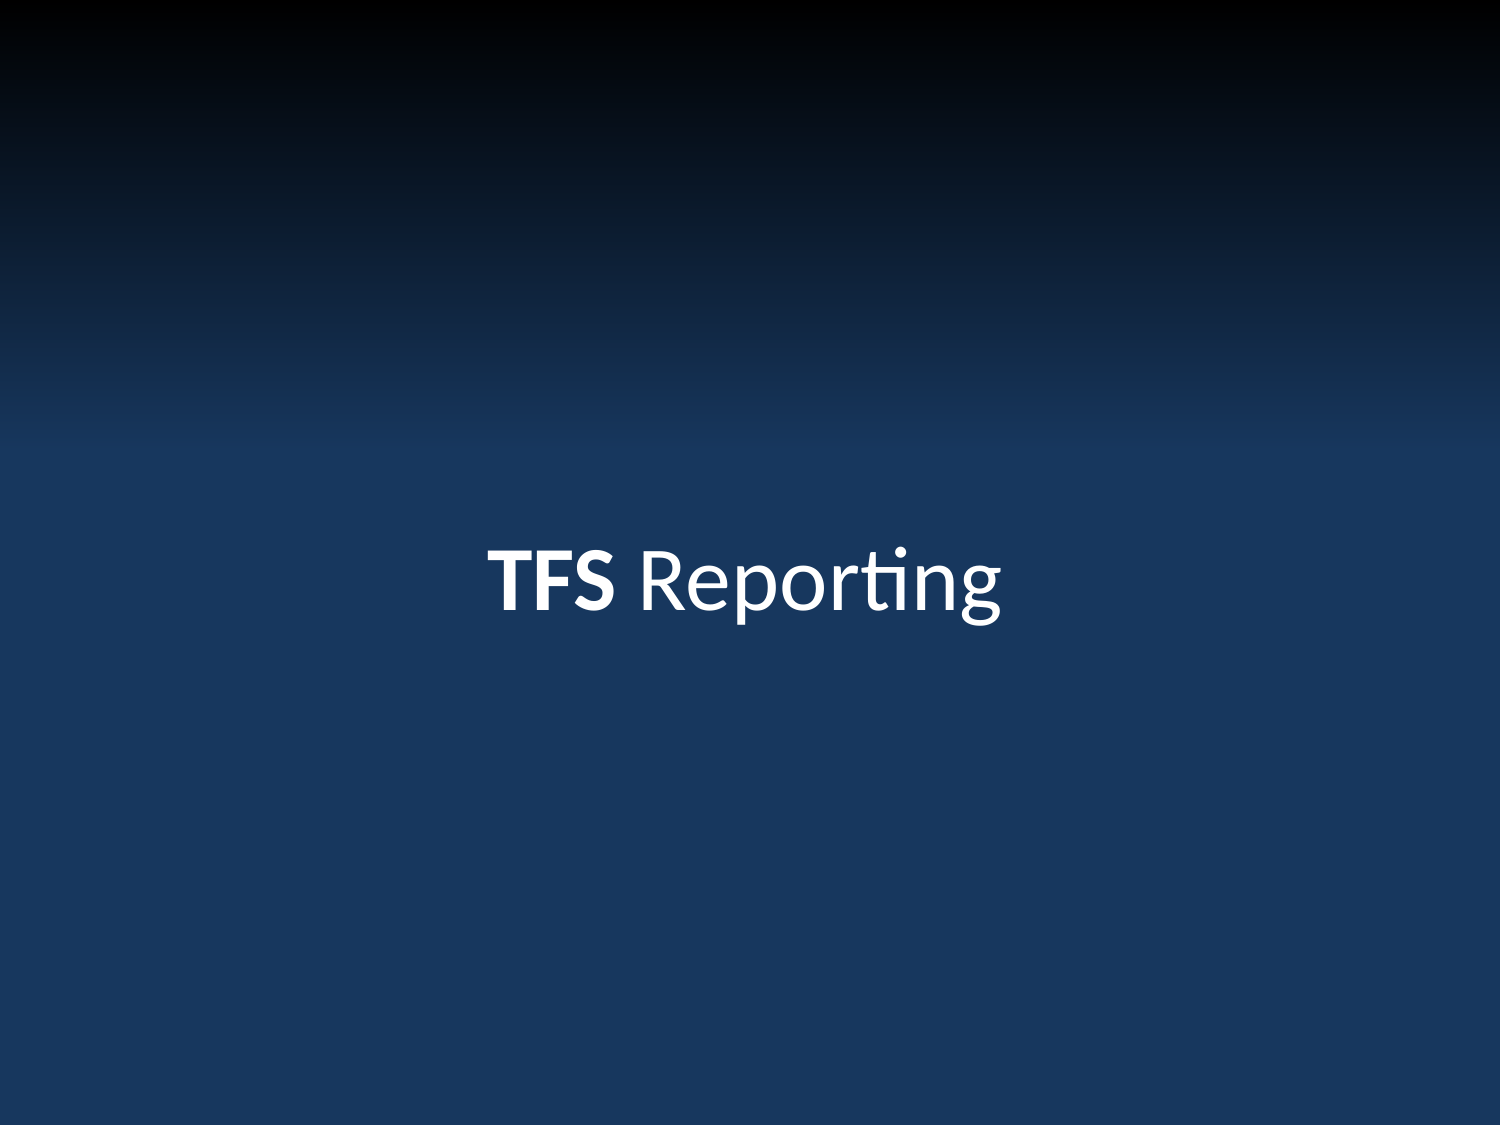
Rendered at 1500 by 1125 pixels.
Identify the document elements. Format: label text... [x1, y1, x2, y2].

title TFS Reporting [70, 480, 1421, 668]
